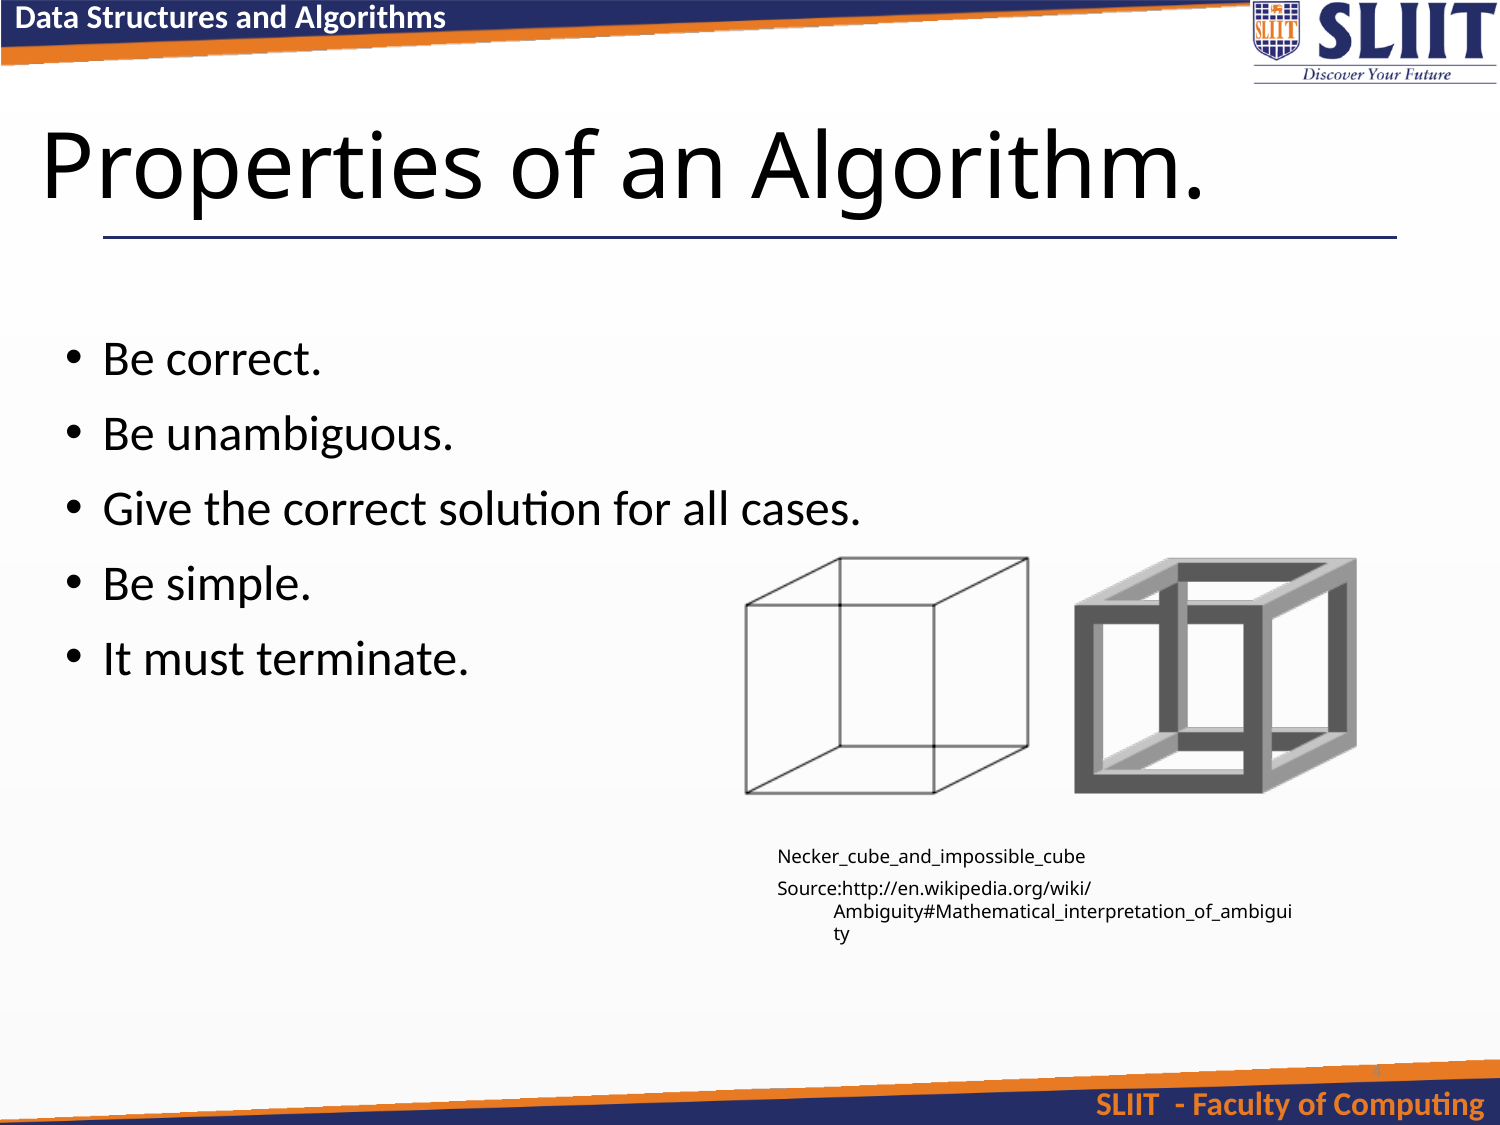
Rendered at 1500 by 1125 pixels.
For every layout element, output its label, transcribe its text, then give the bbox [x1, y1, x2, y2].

picture [0, 1050, 1500, 1125]
text_box Necker_cube_and_impossible_cube Source:http://en.wikipedia.org/wiki/Ambiguity#Mathematical_interpretation_of_ambiguity [762, 837, 1313, 952]
list Be correct. Be unambiguous. Give the correct solution for all cases. Be simple. It must terminate. [50, 324, 1325, 1000]
picture [1302, 1103, 1310, 1112]
picture [737, 549, 1366, 804]
picture [2, 2, 1249, 75]
title Properties of an Algorithm. [24, 75, 1304, 263]
picture [1243, 1103, 1249, 1112]
picture [1356, 1103, 1364, 1112]
picture [1250, 0, 1500, 84]
slide_number 4 [1059, 1042, 1397, 1103]
